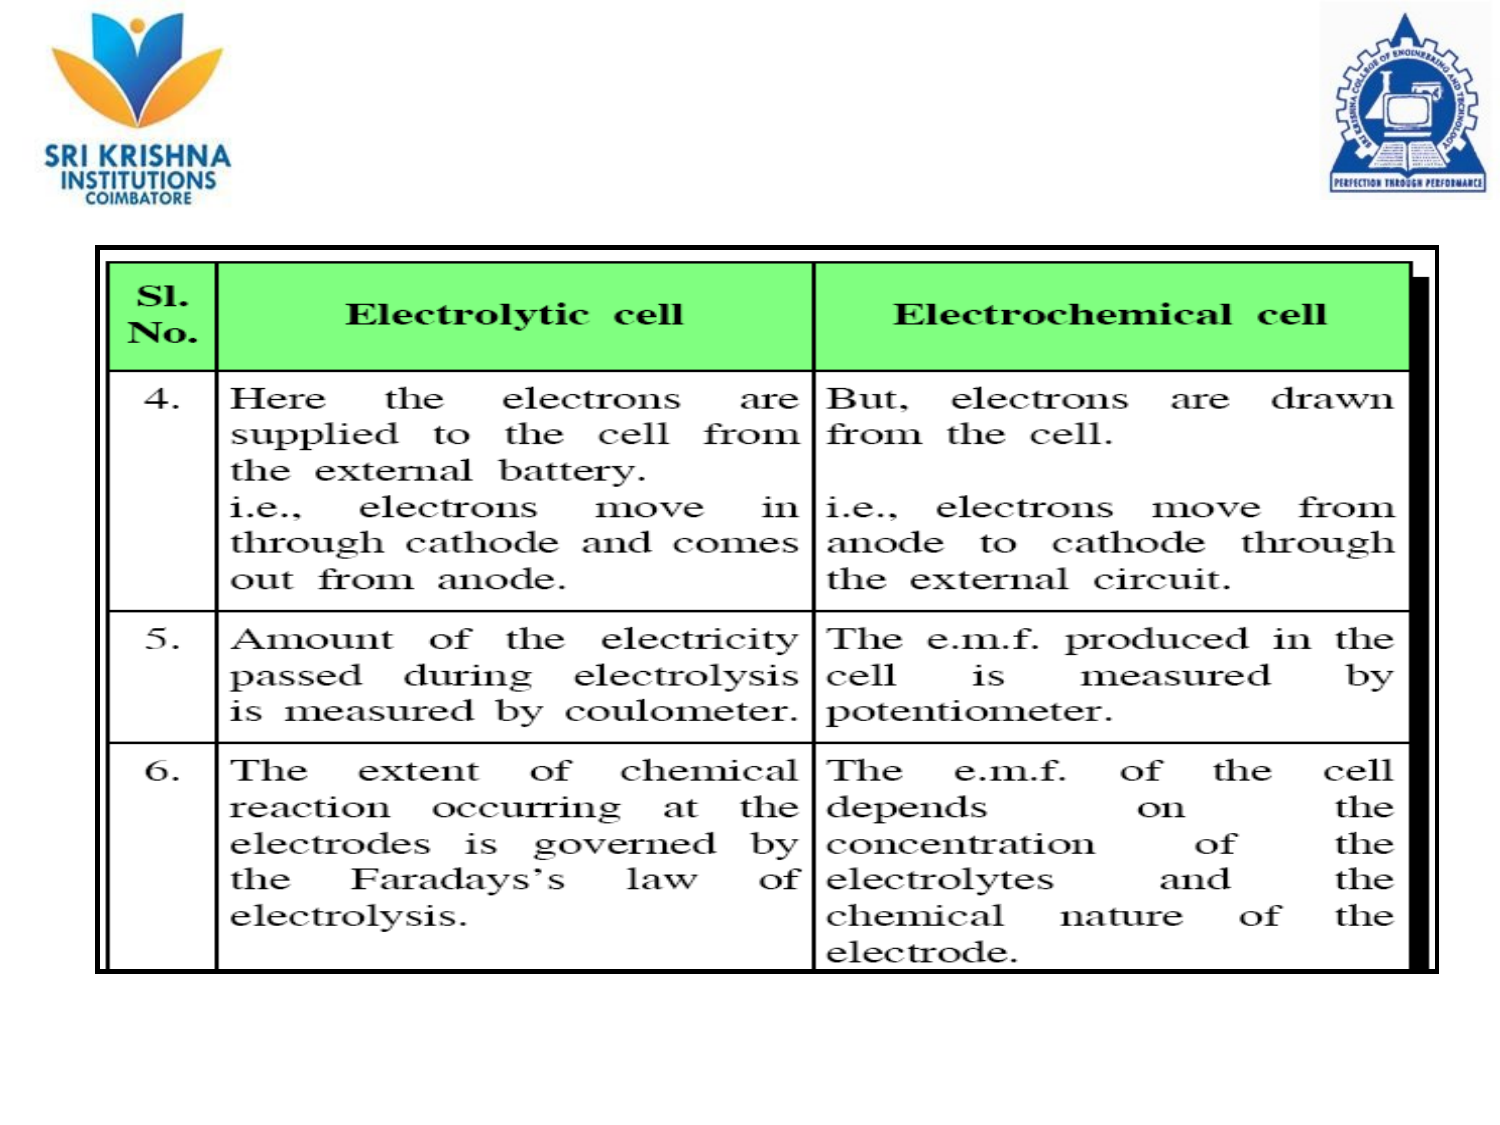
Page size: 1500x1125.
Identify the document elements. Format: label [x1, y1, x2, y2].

picture [99, 249, 1436, 970]
picture [0, 0, 272, 226]
picture [1319, 0, 1500, 201]
